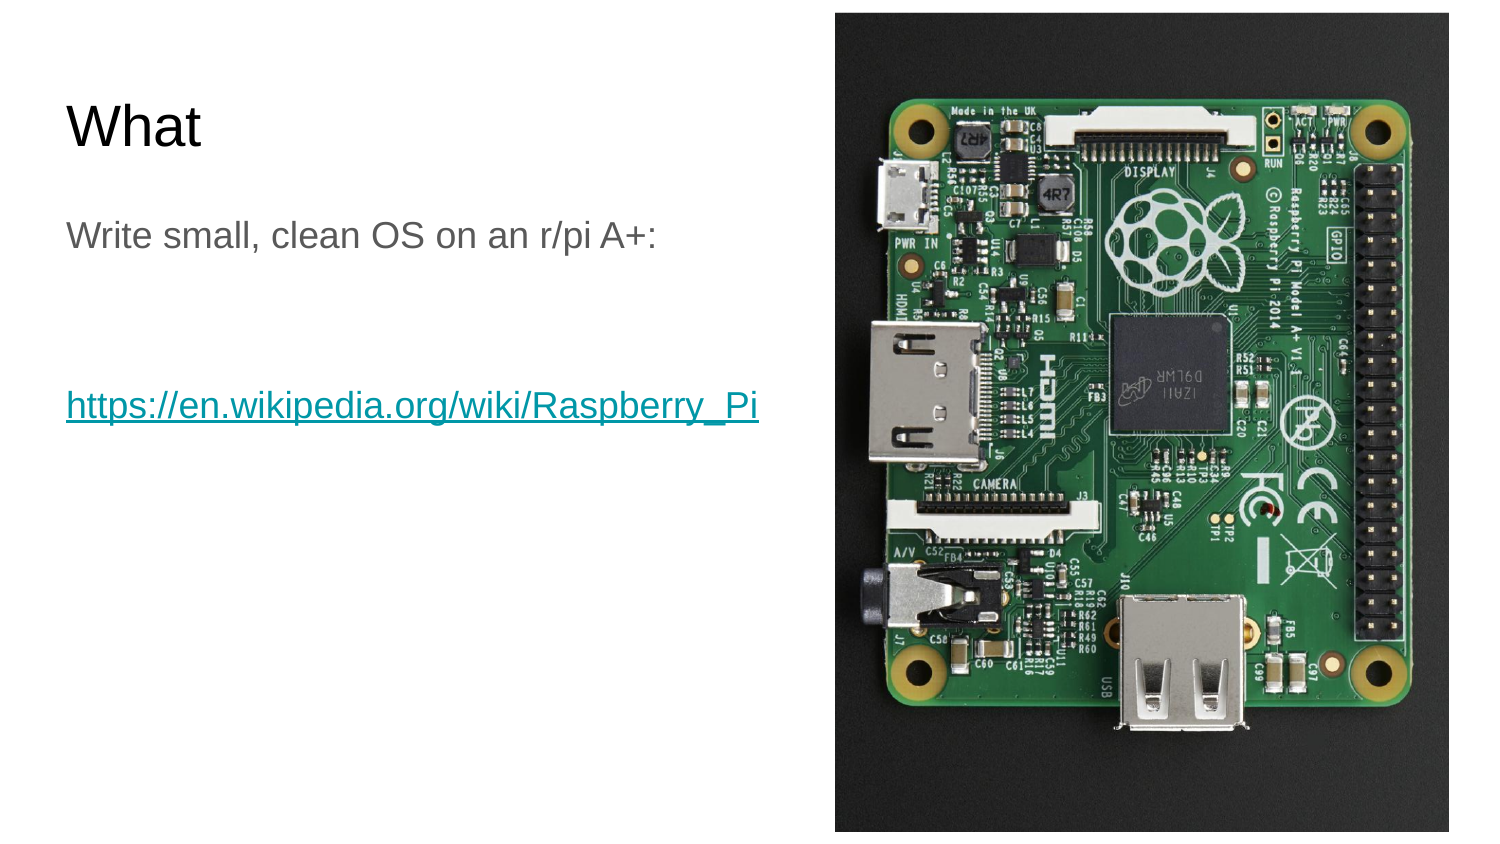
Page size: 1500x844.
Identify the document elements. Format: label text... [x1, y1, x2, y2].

list Write small, clean OS on an r/pi A+: https://en.wikipedia.org/wiki/Raspberry_Pi [51, 189, 835, 750]
title What [51, 72, 835, 167]
picture [731, 14, 1500, 831]
